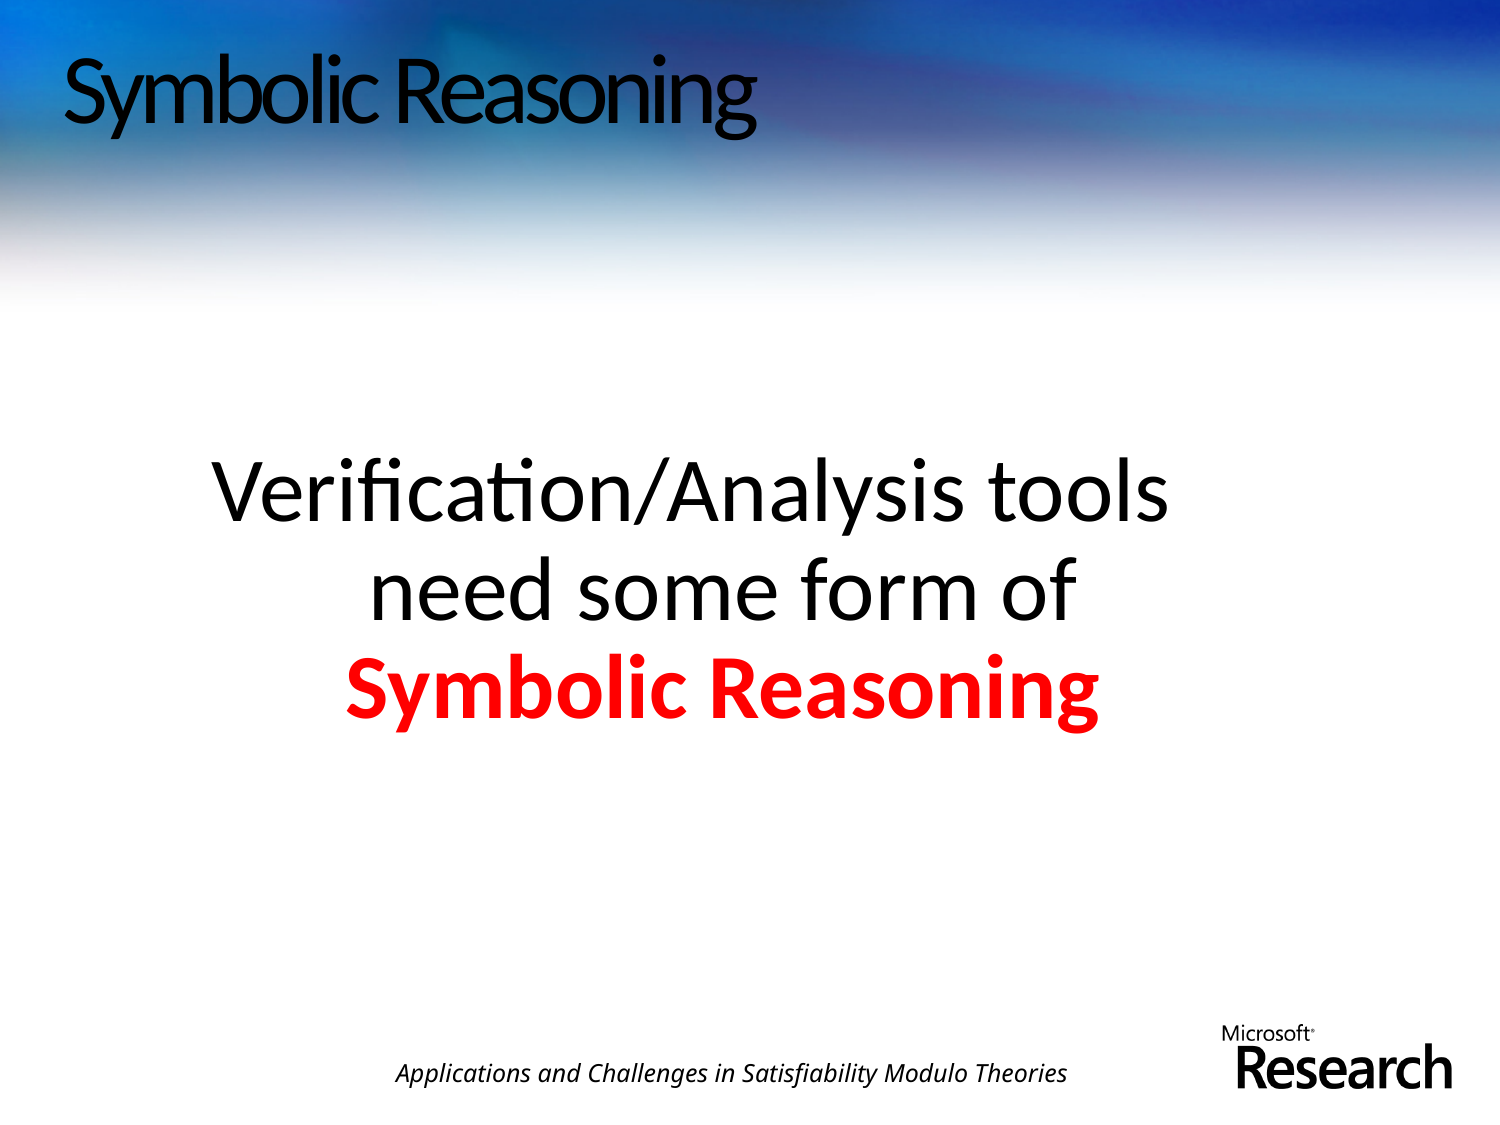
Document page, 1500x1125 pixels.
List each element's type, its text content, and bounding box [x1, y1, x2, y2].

title Symbolic Reasoning [62, 37, 1438, 148]
picture [0, 0, 1500, 1125]
footer Applications and Challenges in Satisfiability Modulo Theories [324, 1042, 1141, 1103]
text_box Verification/Analysis tools need some form of Symbolic Reasoning [147, 441, 1237, 739]
